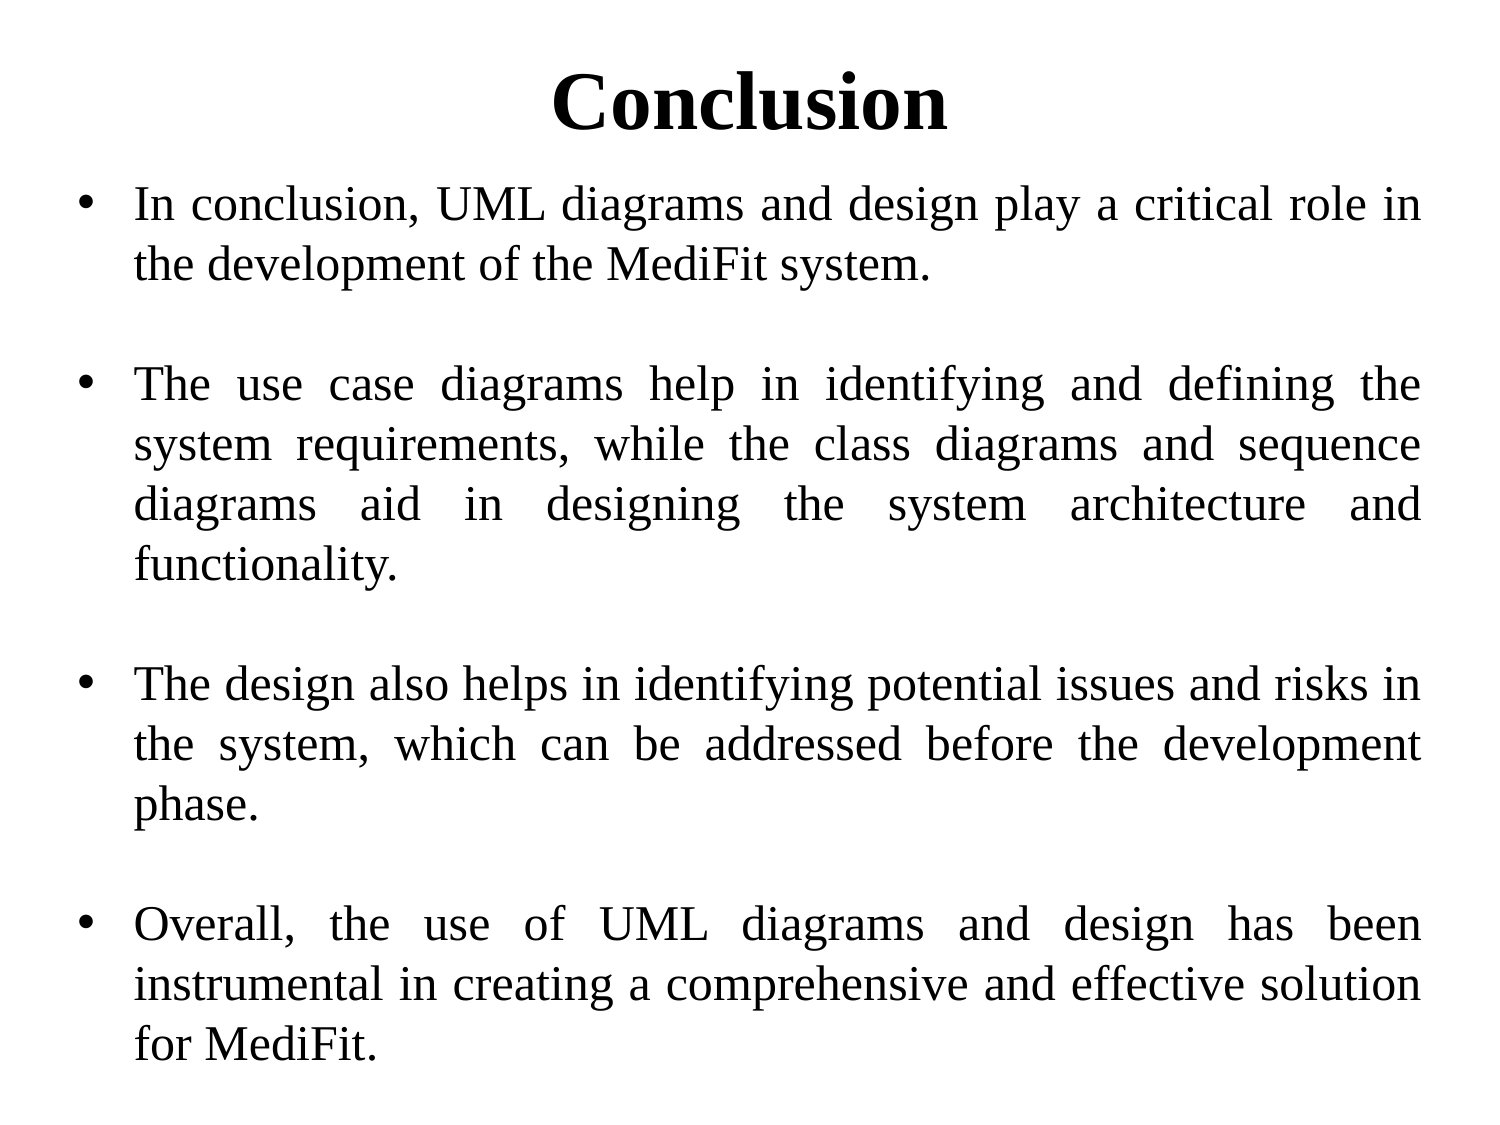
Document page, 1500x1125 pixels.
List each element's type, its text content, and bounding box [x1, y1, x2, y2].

title Conclusion [156, 37, 1344, 155]
text_box In conclusion, UML diagrams and design play a critical role in the development of the MediFit system. The use case diagrams help in identifying and defining the system requirements, while the class diagrams and sequence diagrams aid in designing the system architecture and functionality. The design also helps in identifying potential issues and risks in the system, which can be addressed before the development phase. Overall, the use of UML diagrams and design has been instrumental in creating a comprehensive and effective solution for MediFit. [62, 163, 1438, 1079]
